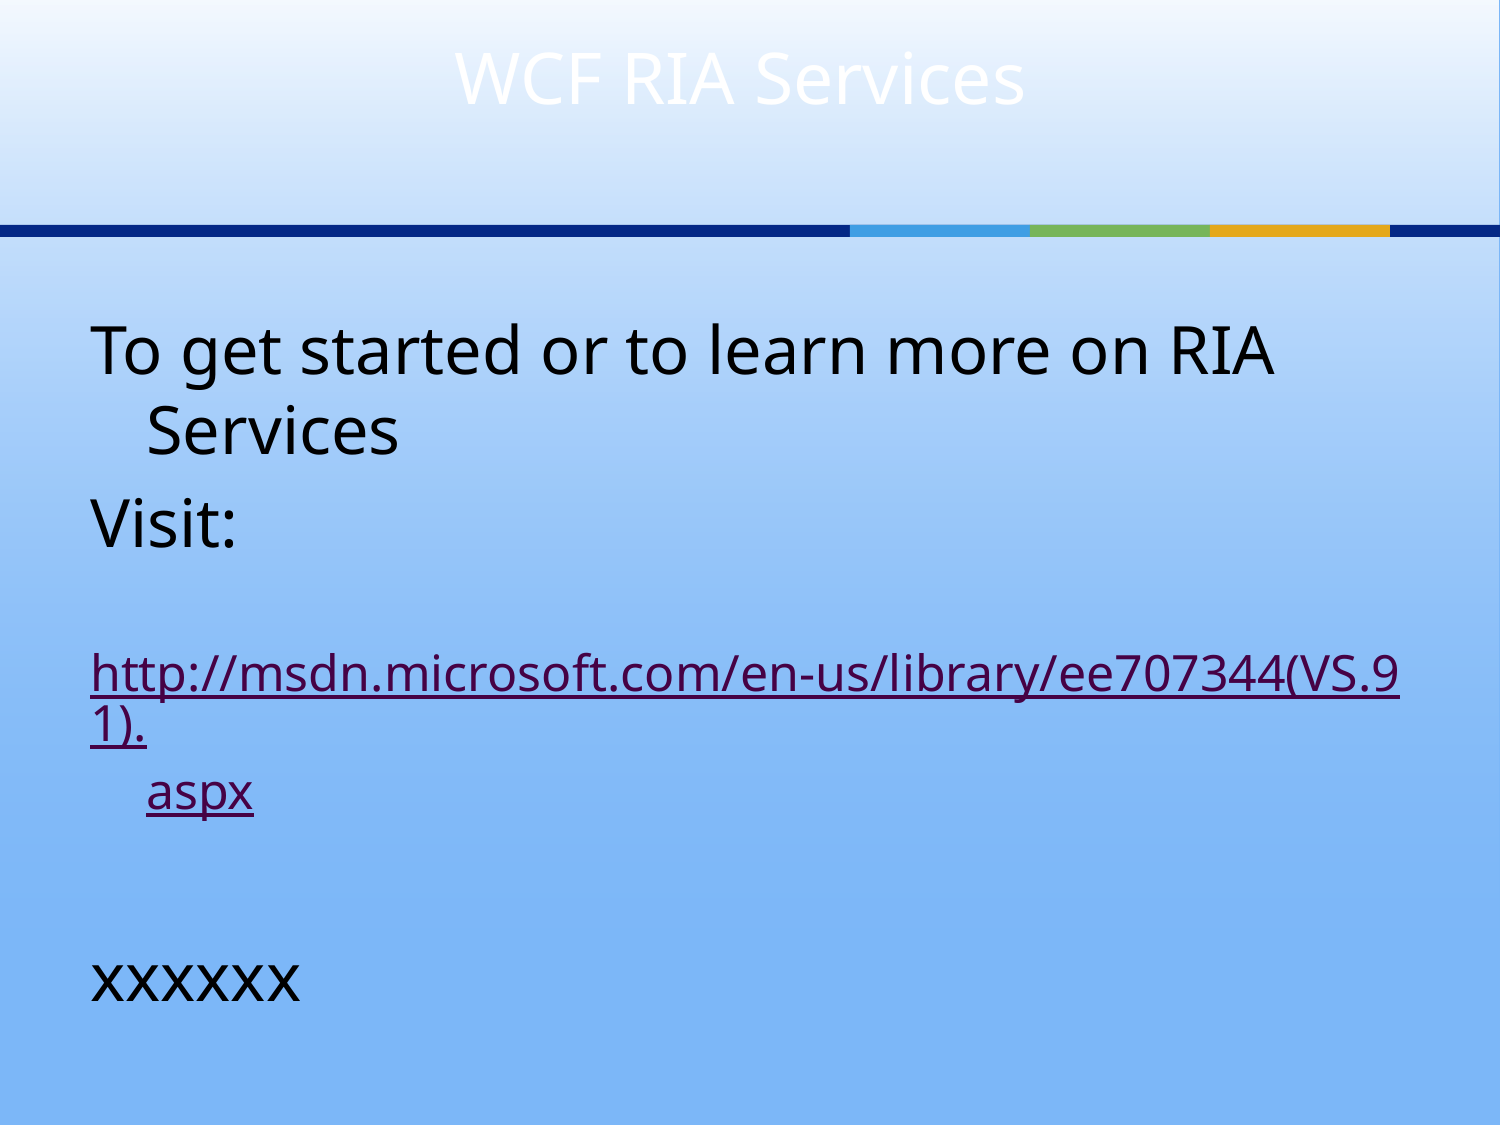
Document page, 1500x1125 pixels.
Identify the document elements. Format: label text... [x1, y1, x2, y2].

list To get started or to learn more on RIA Services Visit: http://msdn.microsoft.com/en-us/library/ee707344(VS.91).aspx xxxxxx [75, 299, 1425, 1050]
title WCF RIA Services [75, 24, 1425, 213]
